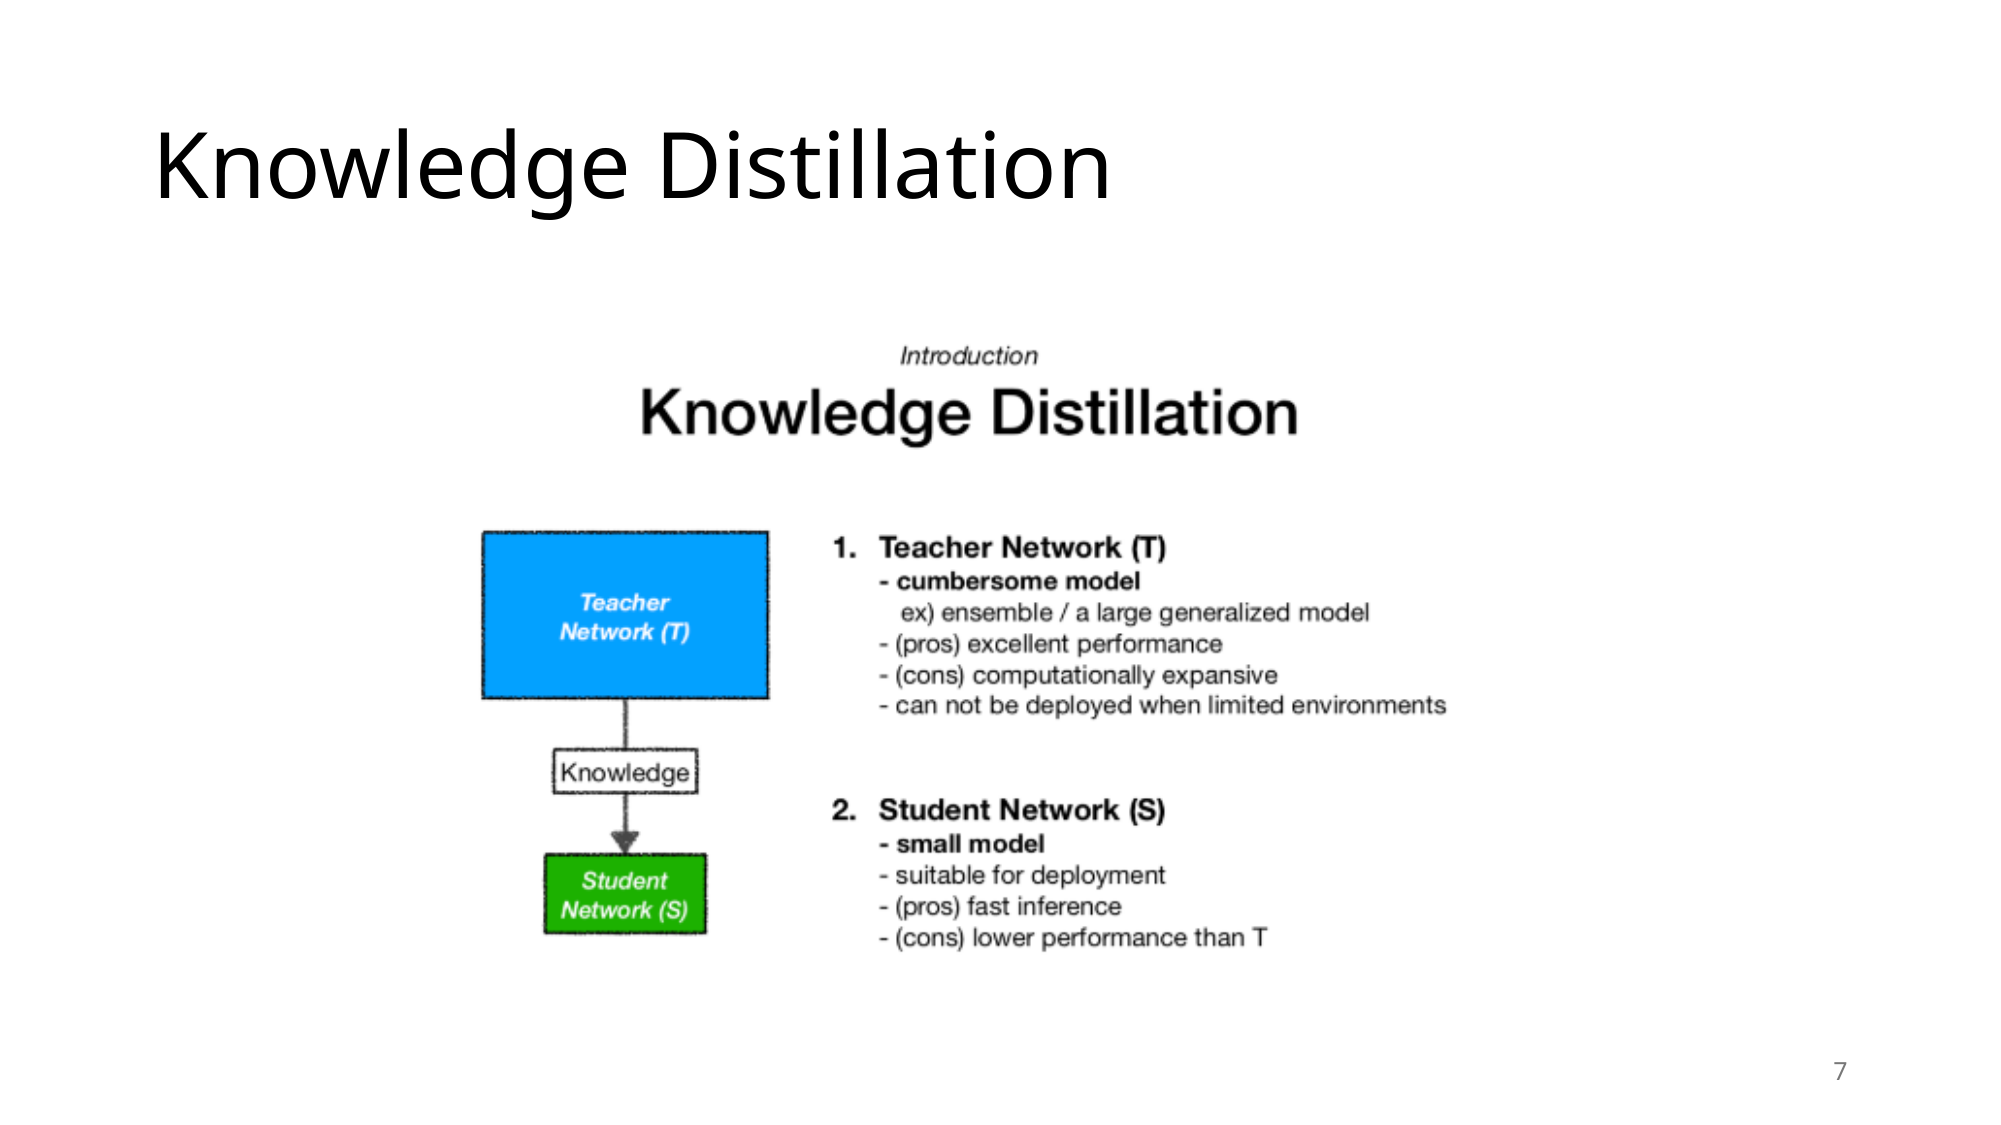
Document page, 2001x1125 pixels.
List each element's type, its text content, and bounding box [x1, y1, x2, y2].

picture [408, 276, 1521, 990]
title Knowledge Distillation [137, 59, 1863, 278]
slide_number 7 [1412, 1042, 1863, 1103]
